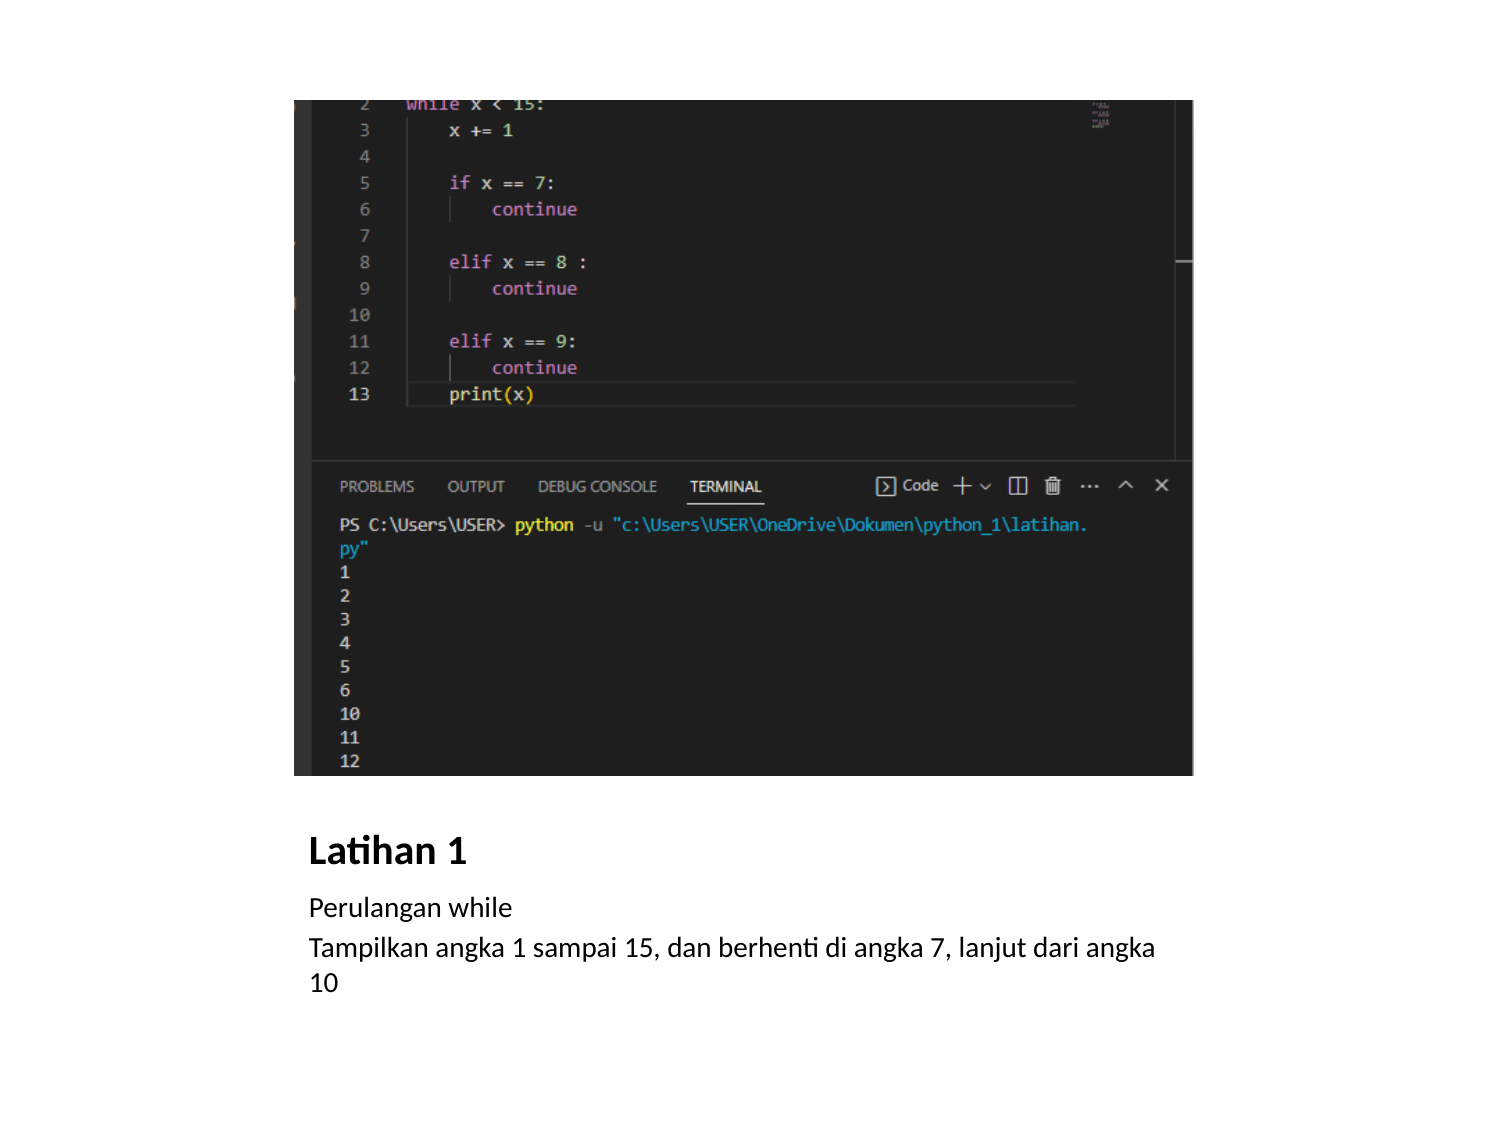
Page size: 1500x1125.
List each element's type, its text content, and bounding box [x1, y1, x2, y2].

picture [293, 100, 1195, 776]
list Perulangan while Tampilkan angka 1 sampai 15, dan berhenti di angka 7, lanjut dari angka 10 [294, 880, 1194, 1013]
title Latihan 1 [294, 787, 1194, 880]
